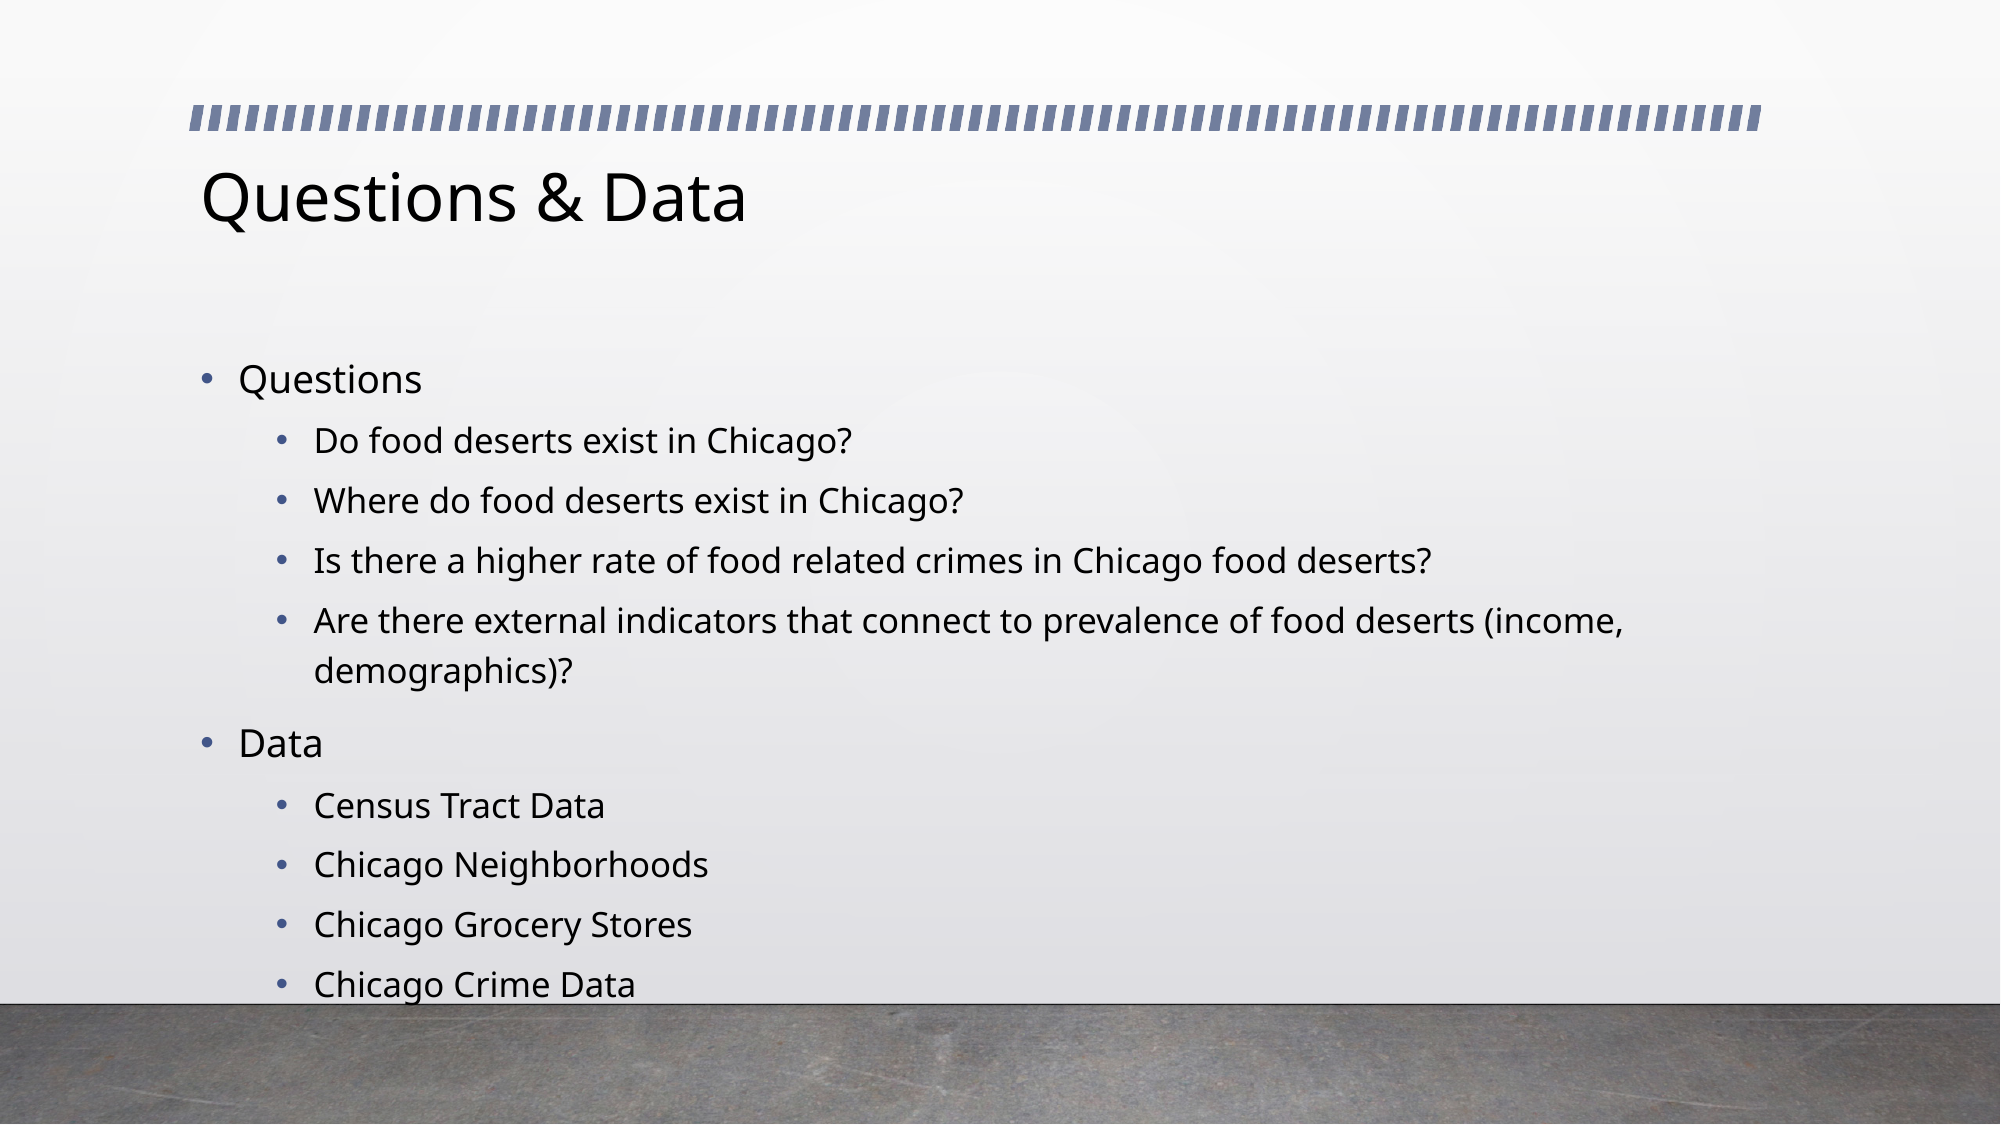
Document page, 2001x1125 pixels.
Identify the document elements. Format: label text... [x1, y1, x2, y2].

list Questions Do food deserts exist in Chicago? Where do food deserts exist in Chicago? Is there a higher rate of food related crimes in Chicago food deserts? Are there external indicators that connect to prevalence of food deserts (income, demographics)? Data Census Tract Data Chicago Neighborhoods Chicago Grocery Stores Chicago Crime Data [185, 337, 1761, 1018]
title Questions & Data [185, 156, 1761, 329]
picture [0, 1004, 2000, 1124]
